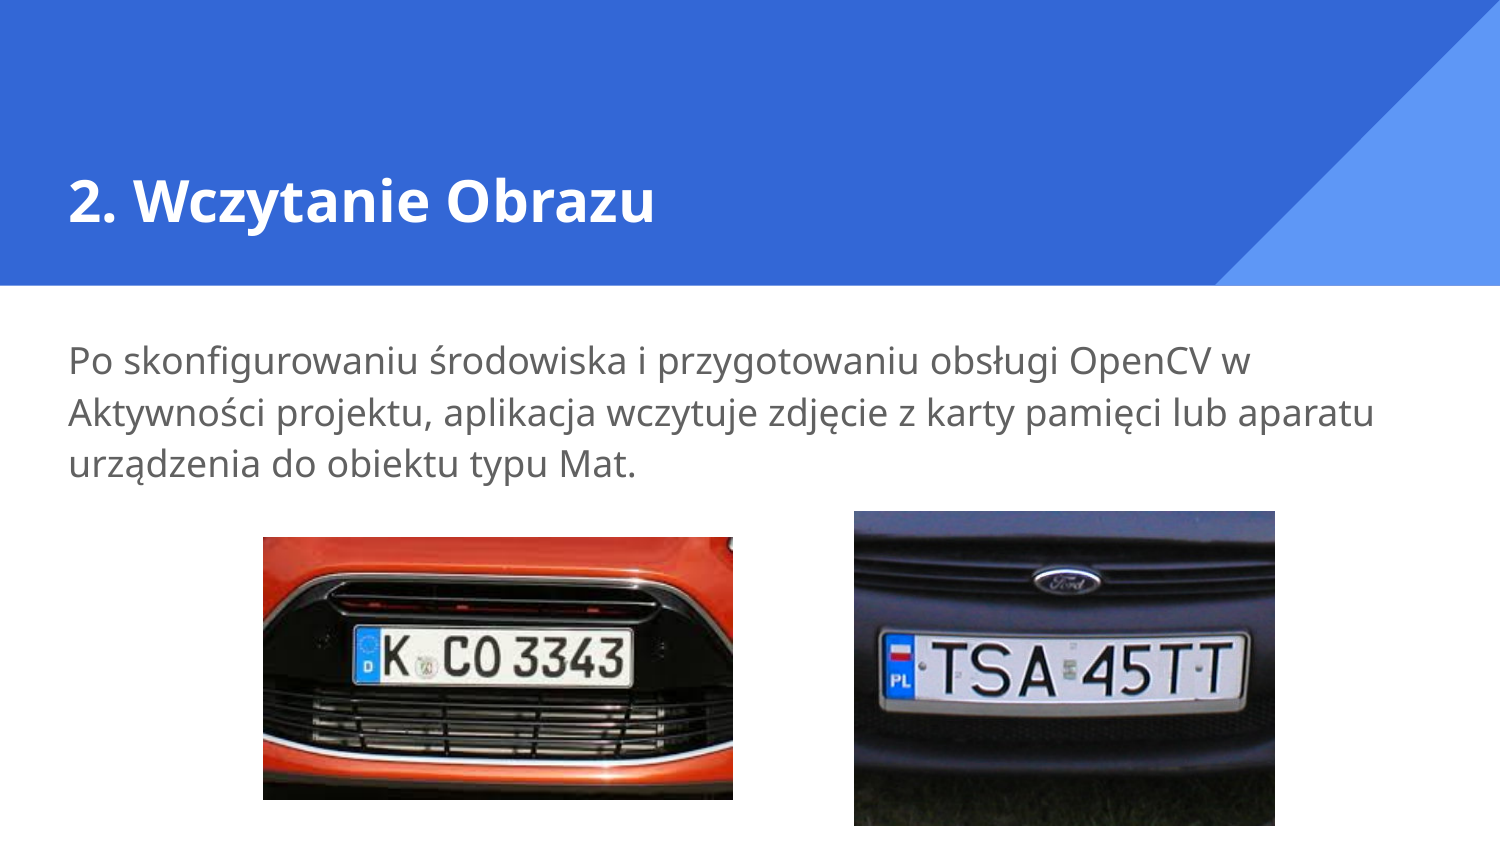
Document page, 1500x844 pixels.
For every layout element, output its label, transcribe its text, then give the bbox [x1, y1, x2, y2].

list Po skonfigurowaniu środowiska i przygotowaniu obsługi OpenCV w Aktywności projektu, aplikacja wczytuje zdjęcie z karty pamięci lub aparatu urządzenia do obiektu typu Mat. [53, 315, 1447, 759]
title 2. Wczytanie Obrazu [53, 24, 914, 250]
picture [854, 511, 1275, 827]
picture [263, 537, 733, 801]
